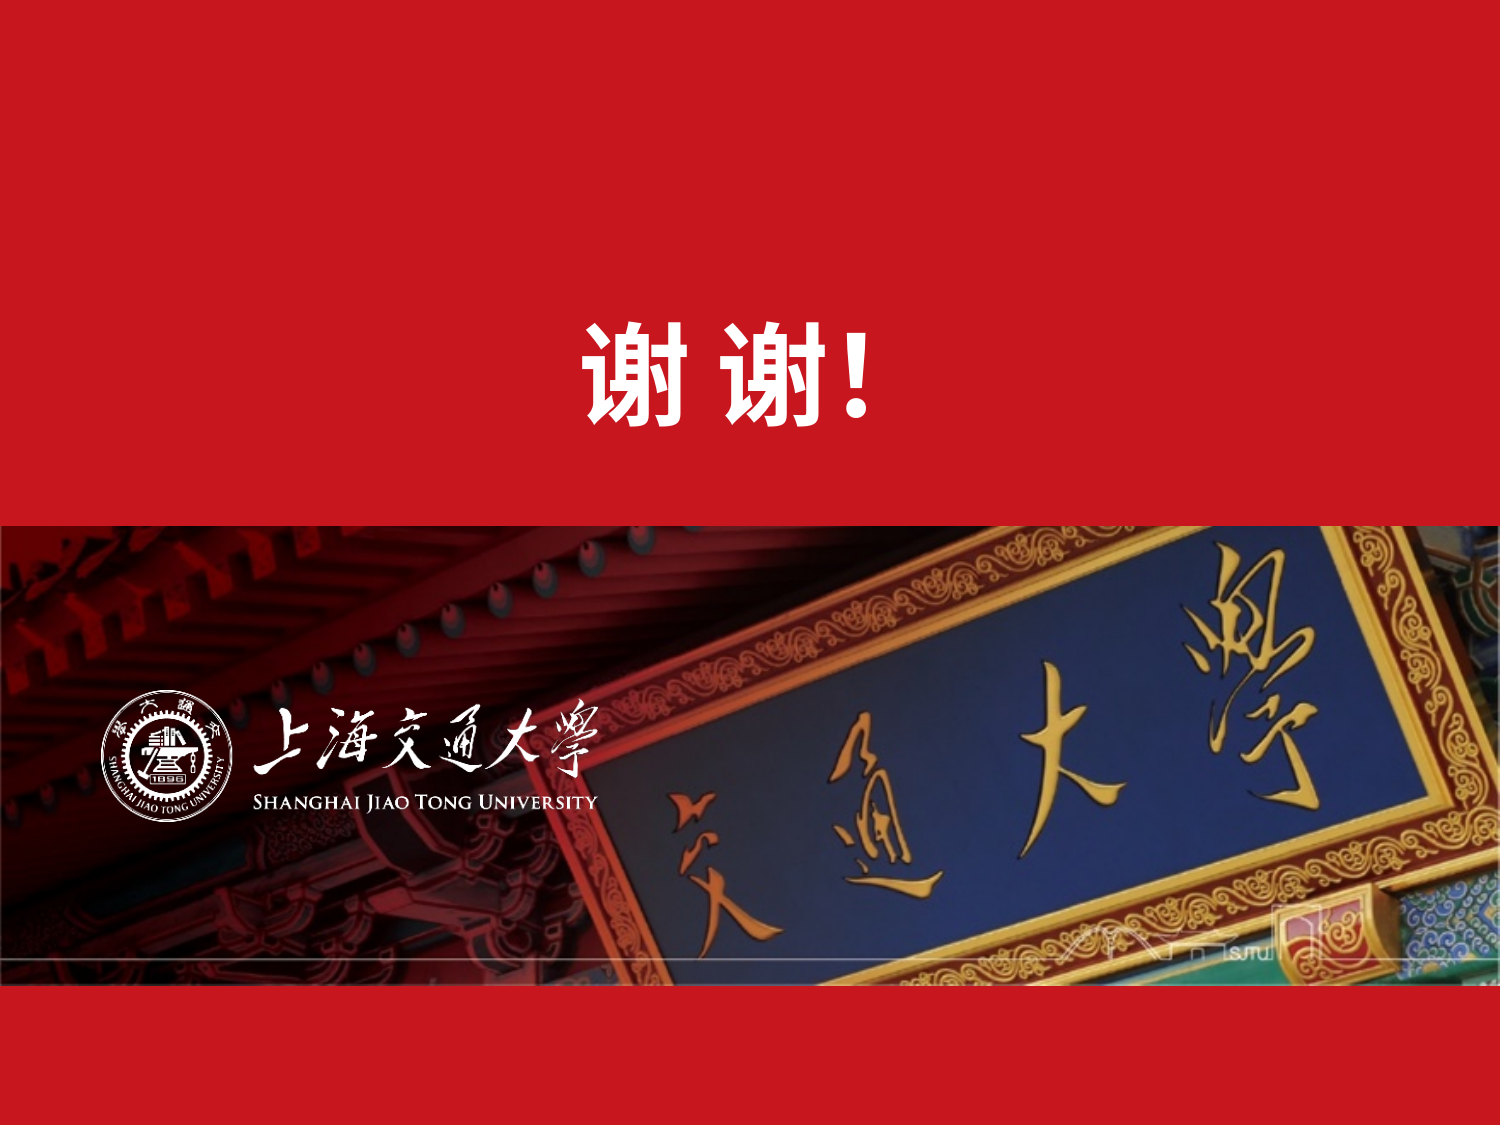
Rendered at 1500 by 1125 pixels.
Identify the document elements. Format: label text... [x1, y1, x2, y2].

text_box 谢 谢！ [563, 297, 957, 448]
picture [0, 526, 1500, 986]
